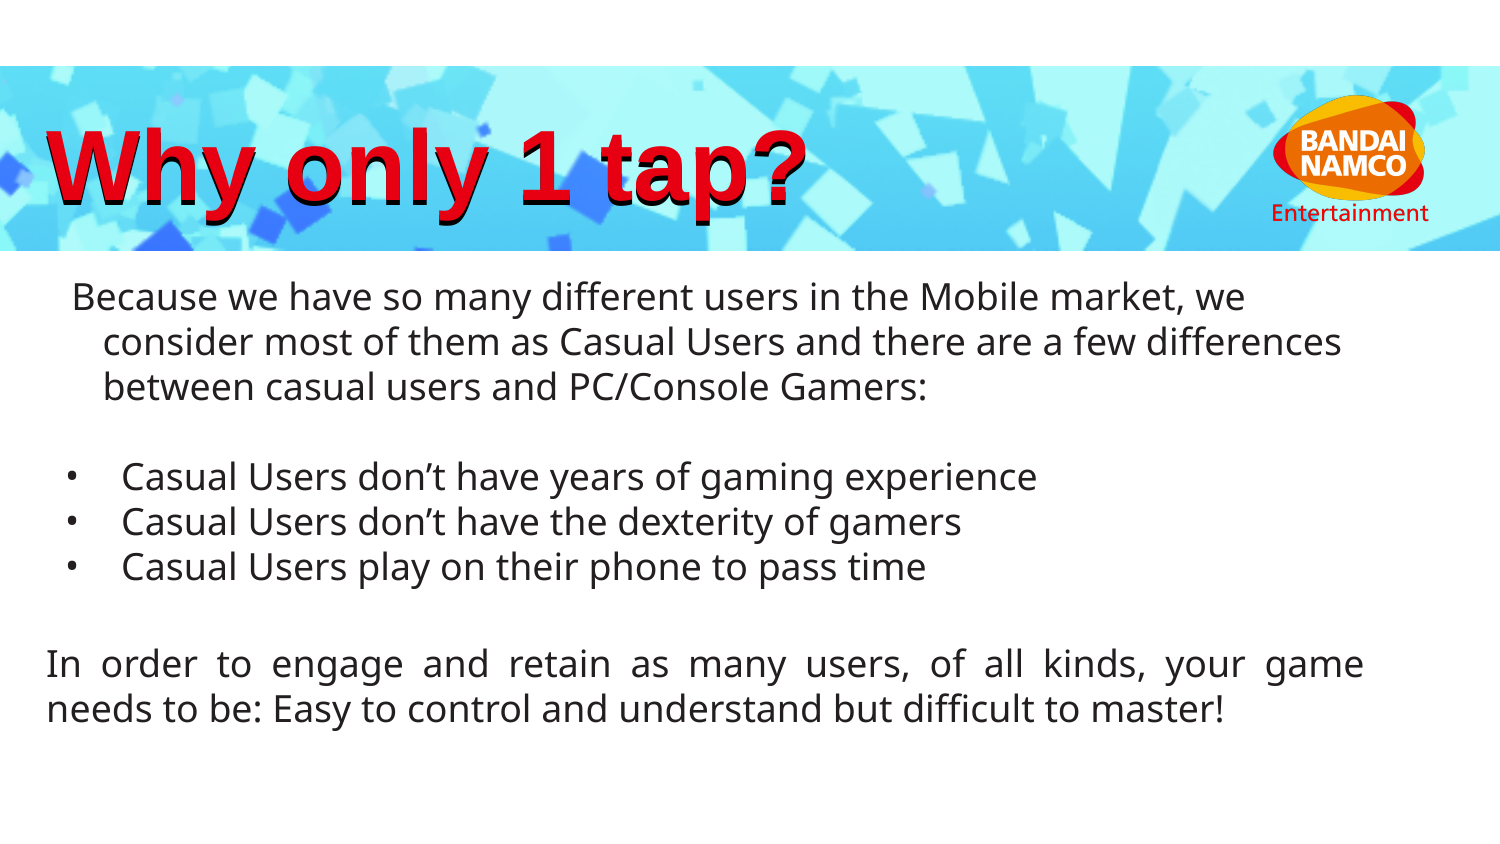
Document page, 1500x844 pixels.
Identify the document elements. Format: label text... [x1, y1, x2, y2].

list Because we have so many different users in the Mobile market, we consider most of them as Casual Users and there are a few differences between casual users and PC/Console Gamers: Casual Users don’t have years of gaming experience Casual Users don’t have the dexterity of gamers Casual Users play on their phone to pass time In order to engage and retain as many users, of all kinds, your game needs to be: Easy to control and understand but difficult to master! [31, 258, 1382, 815]
picture [0, 66, 1500, 251]
